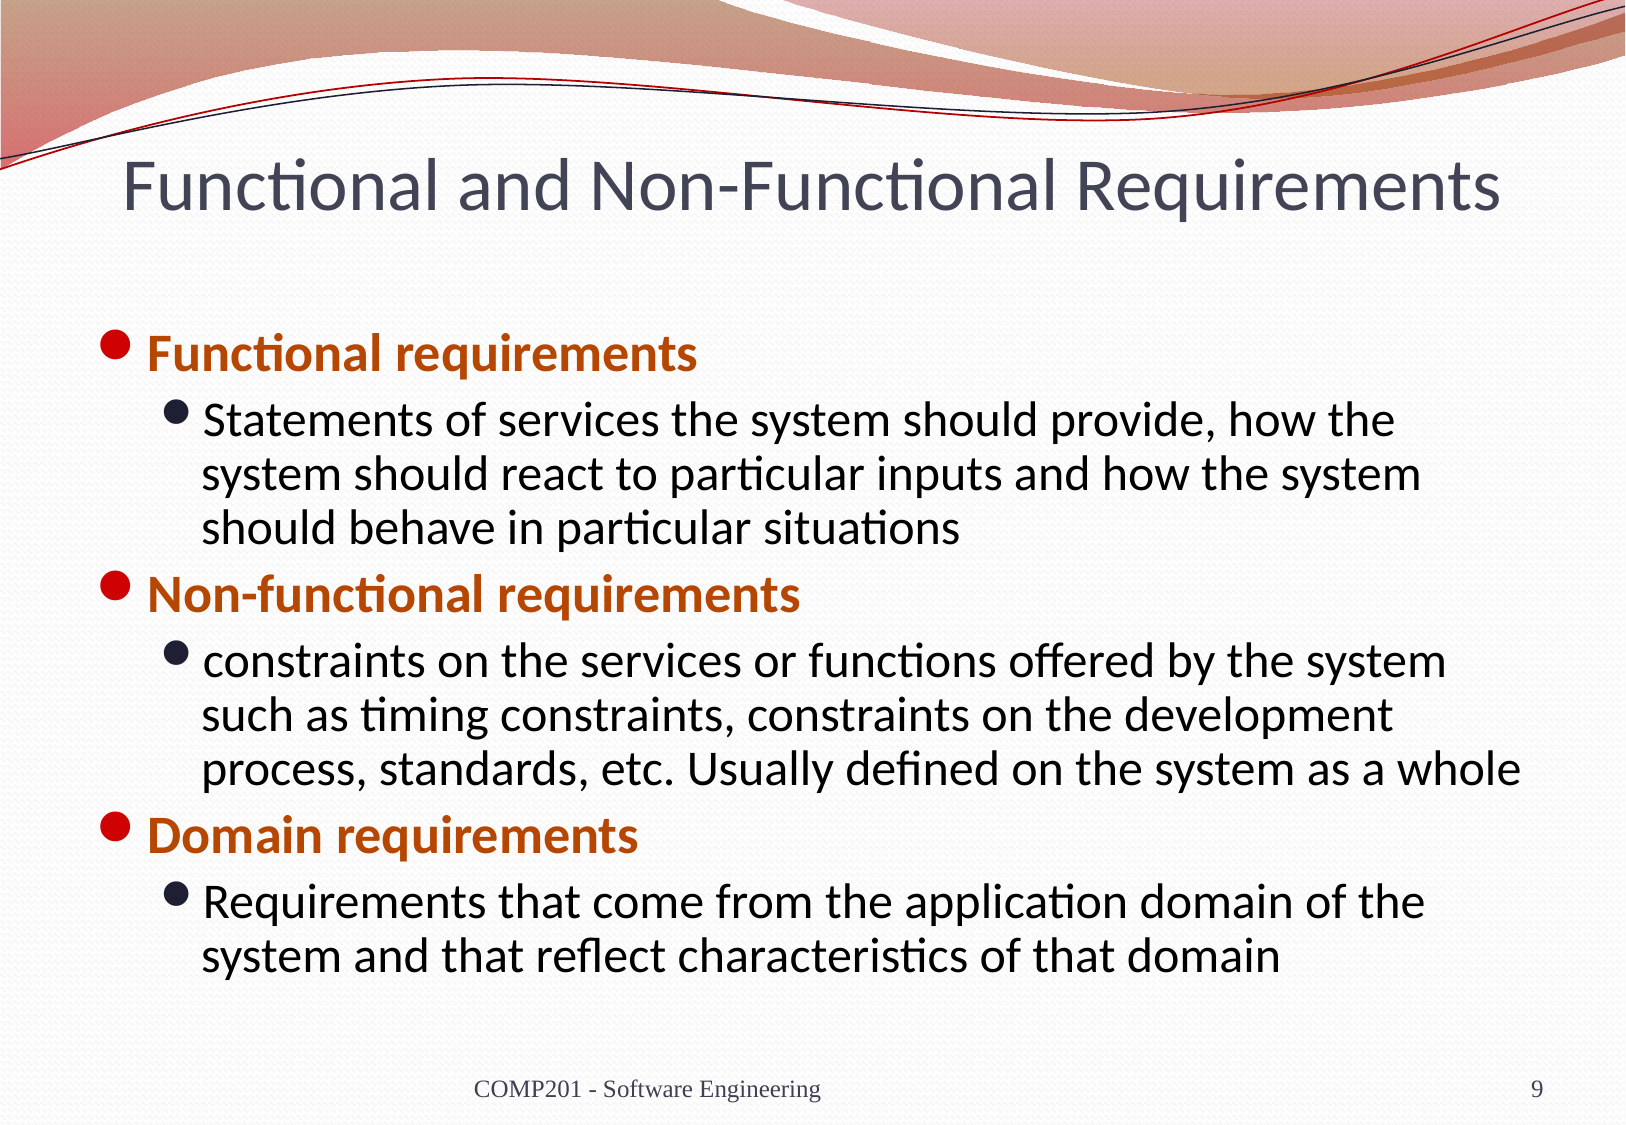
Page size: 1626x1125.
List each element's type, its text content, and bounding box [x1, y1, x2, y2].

footer COMP201 - Software Engineering [473, 1042, 1070, 1103]
slide_number 9 [1408, 1042, 1544, 1103]
list Functional requirements Statements of services the system should provide, how the system should react to particular inputs and how the system should behave in particular situations Non-functional requirements constraints on the services or functions offered by the system such as timing constraints, constraints on the development process, standards, etc. Usually defined on the system as a whole Domain requirements Requirements that come from the application domain of the system and that reflect characteristics of that domain [81, 317, 1544, 1038]
title Functional and Non-Functional Requirements [67, 43, 1558, 225]
